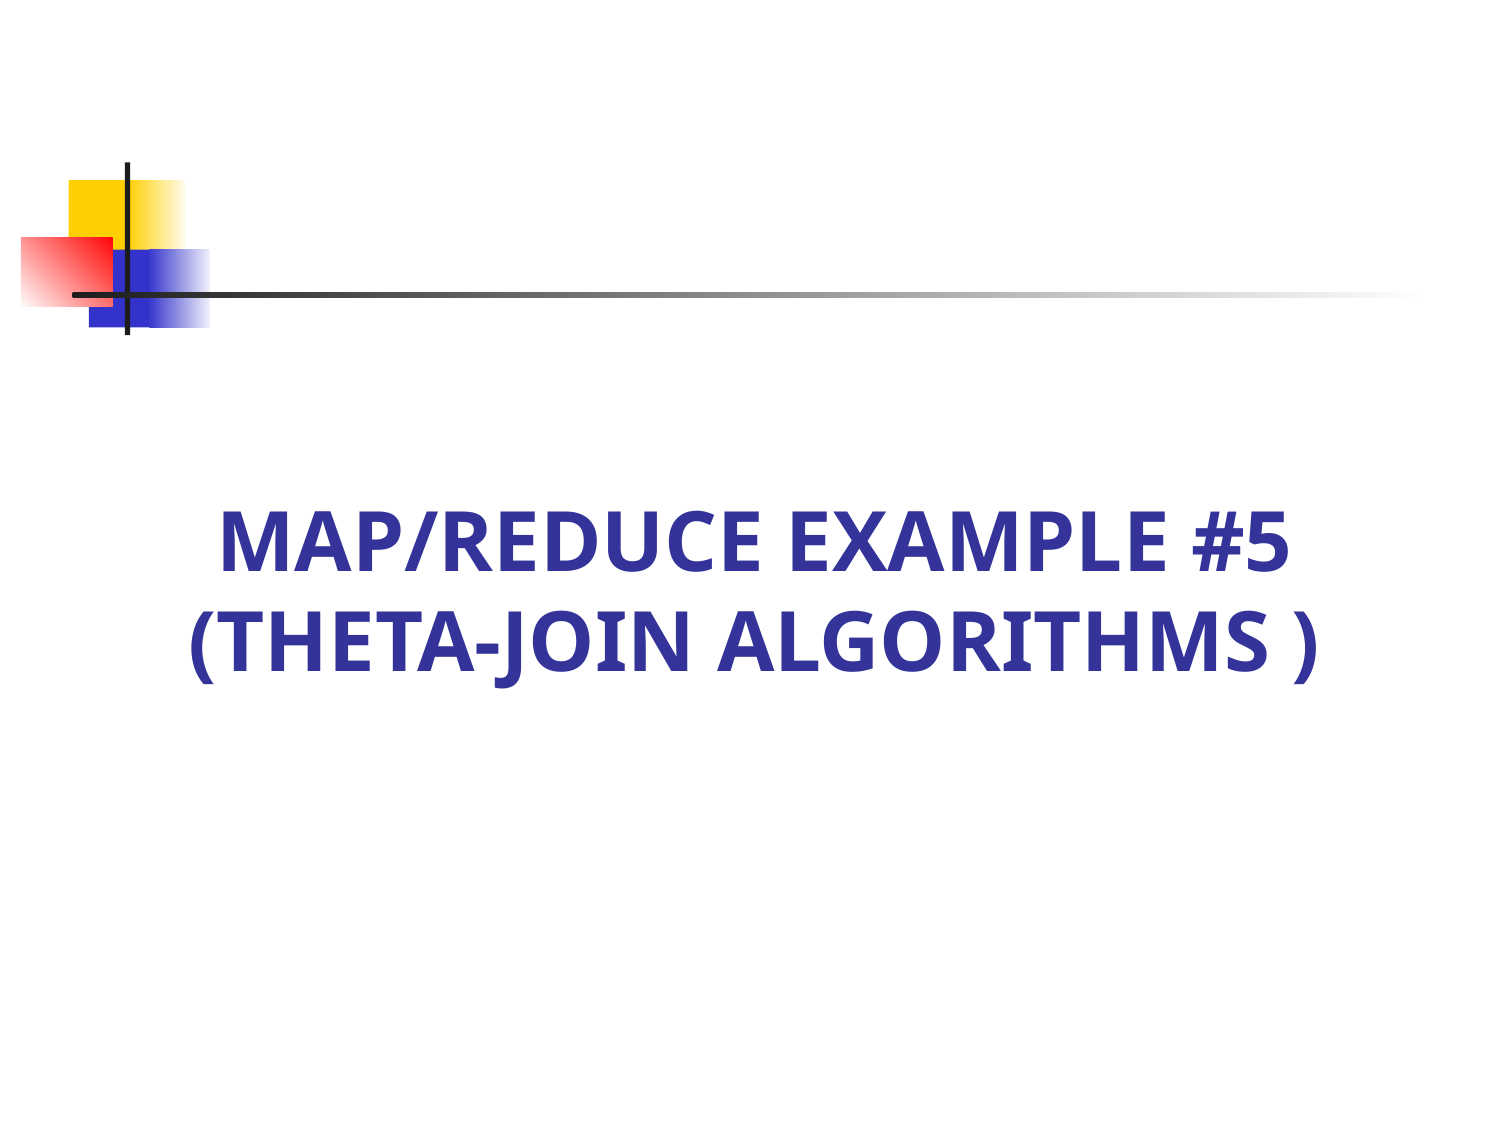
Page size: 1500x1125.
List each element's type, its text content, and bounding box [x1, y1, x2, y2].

title Map/Reduce Example #5 (Theta-Join Algorithms ) [116, 480, 1393, 705]
